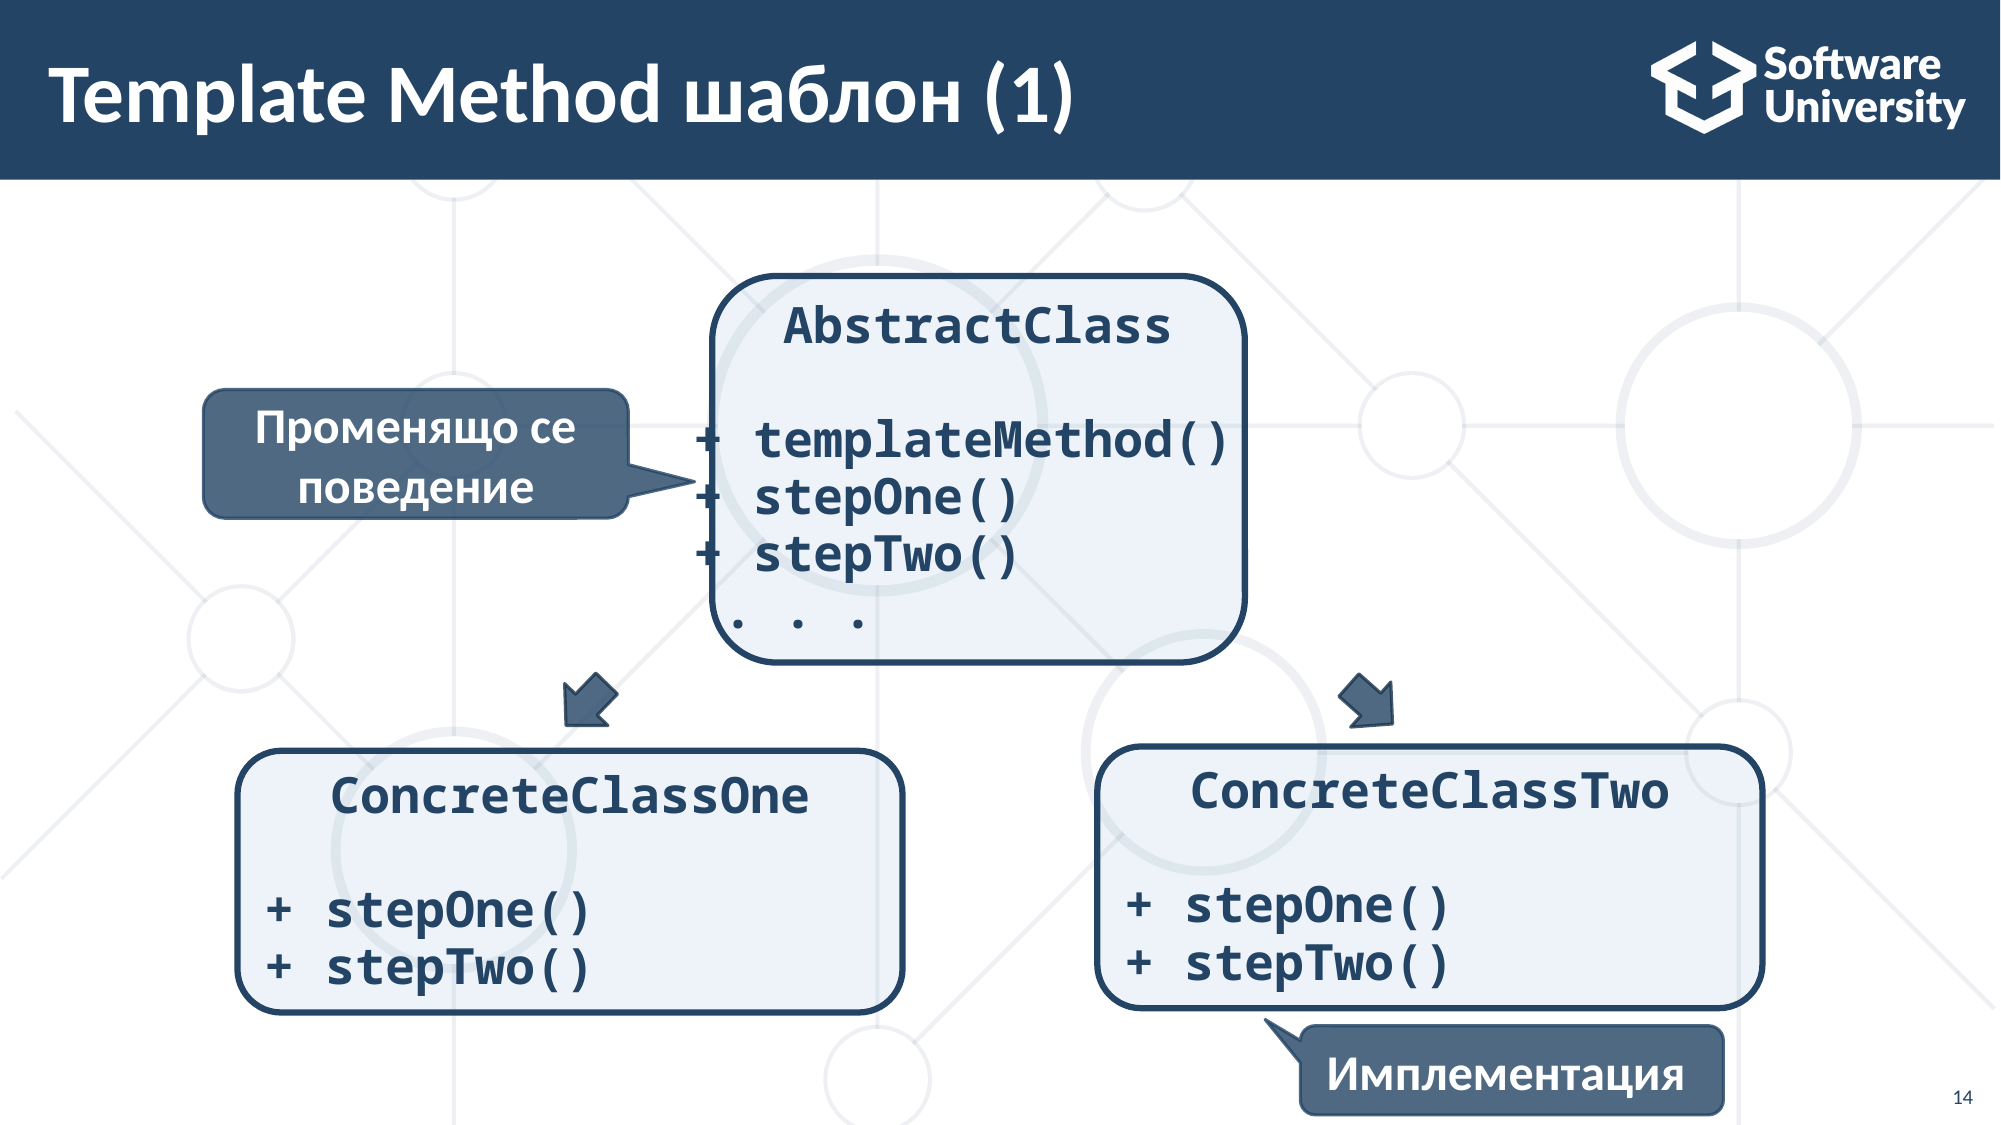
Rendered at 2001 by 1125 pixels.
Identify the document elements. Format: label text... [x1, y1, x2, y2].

text_box ConcreteClassTwo + stepOne() + stepTwo() [1097, 746, 1763, 1009]
text_box [1336, 671, 1395, 730]
picture [1651, 41, 1966, 134]
text_box [562, 670, 620, 728]
text_box Променящо се поведение [201, 387, 697, 521]
text_box AbstractClass + templateMethod() + stepOne() + stepTwo() . . . [712, 275, 1245, 663]
text_box ConcreteClassOne + stepOne() + stepTwo() [237, 750, 903, 1013]
slide_number 14 [1927, 1067, 1989, 1117]
title Template Method шаблон (1) [31, 16, 1625, 162]
text_box Имплементация [1263, 1017, 1726, 1117]
